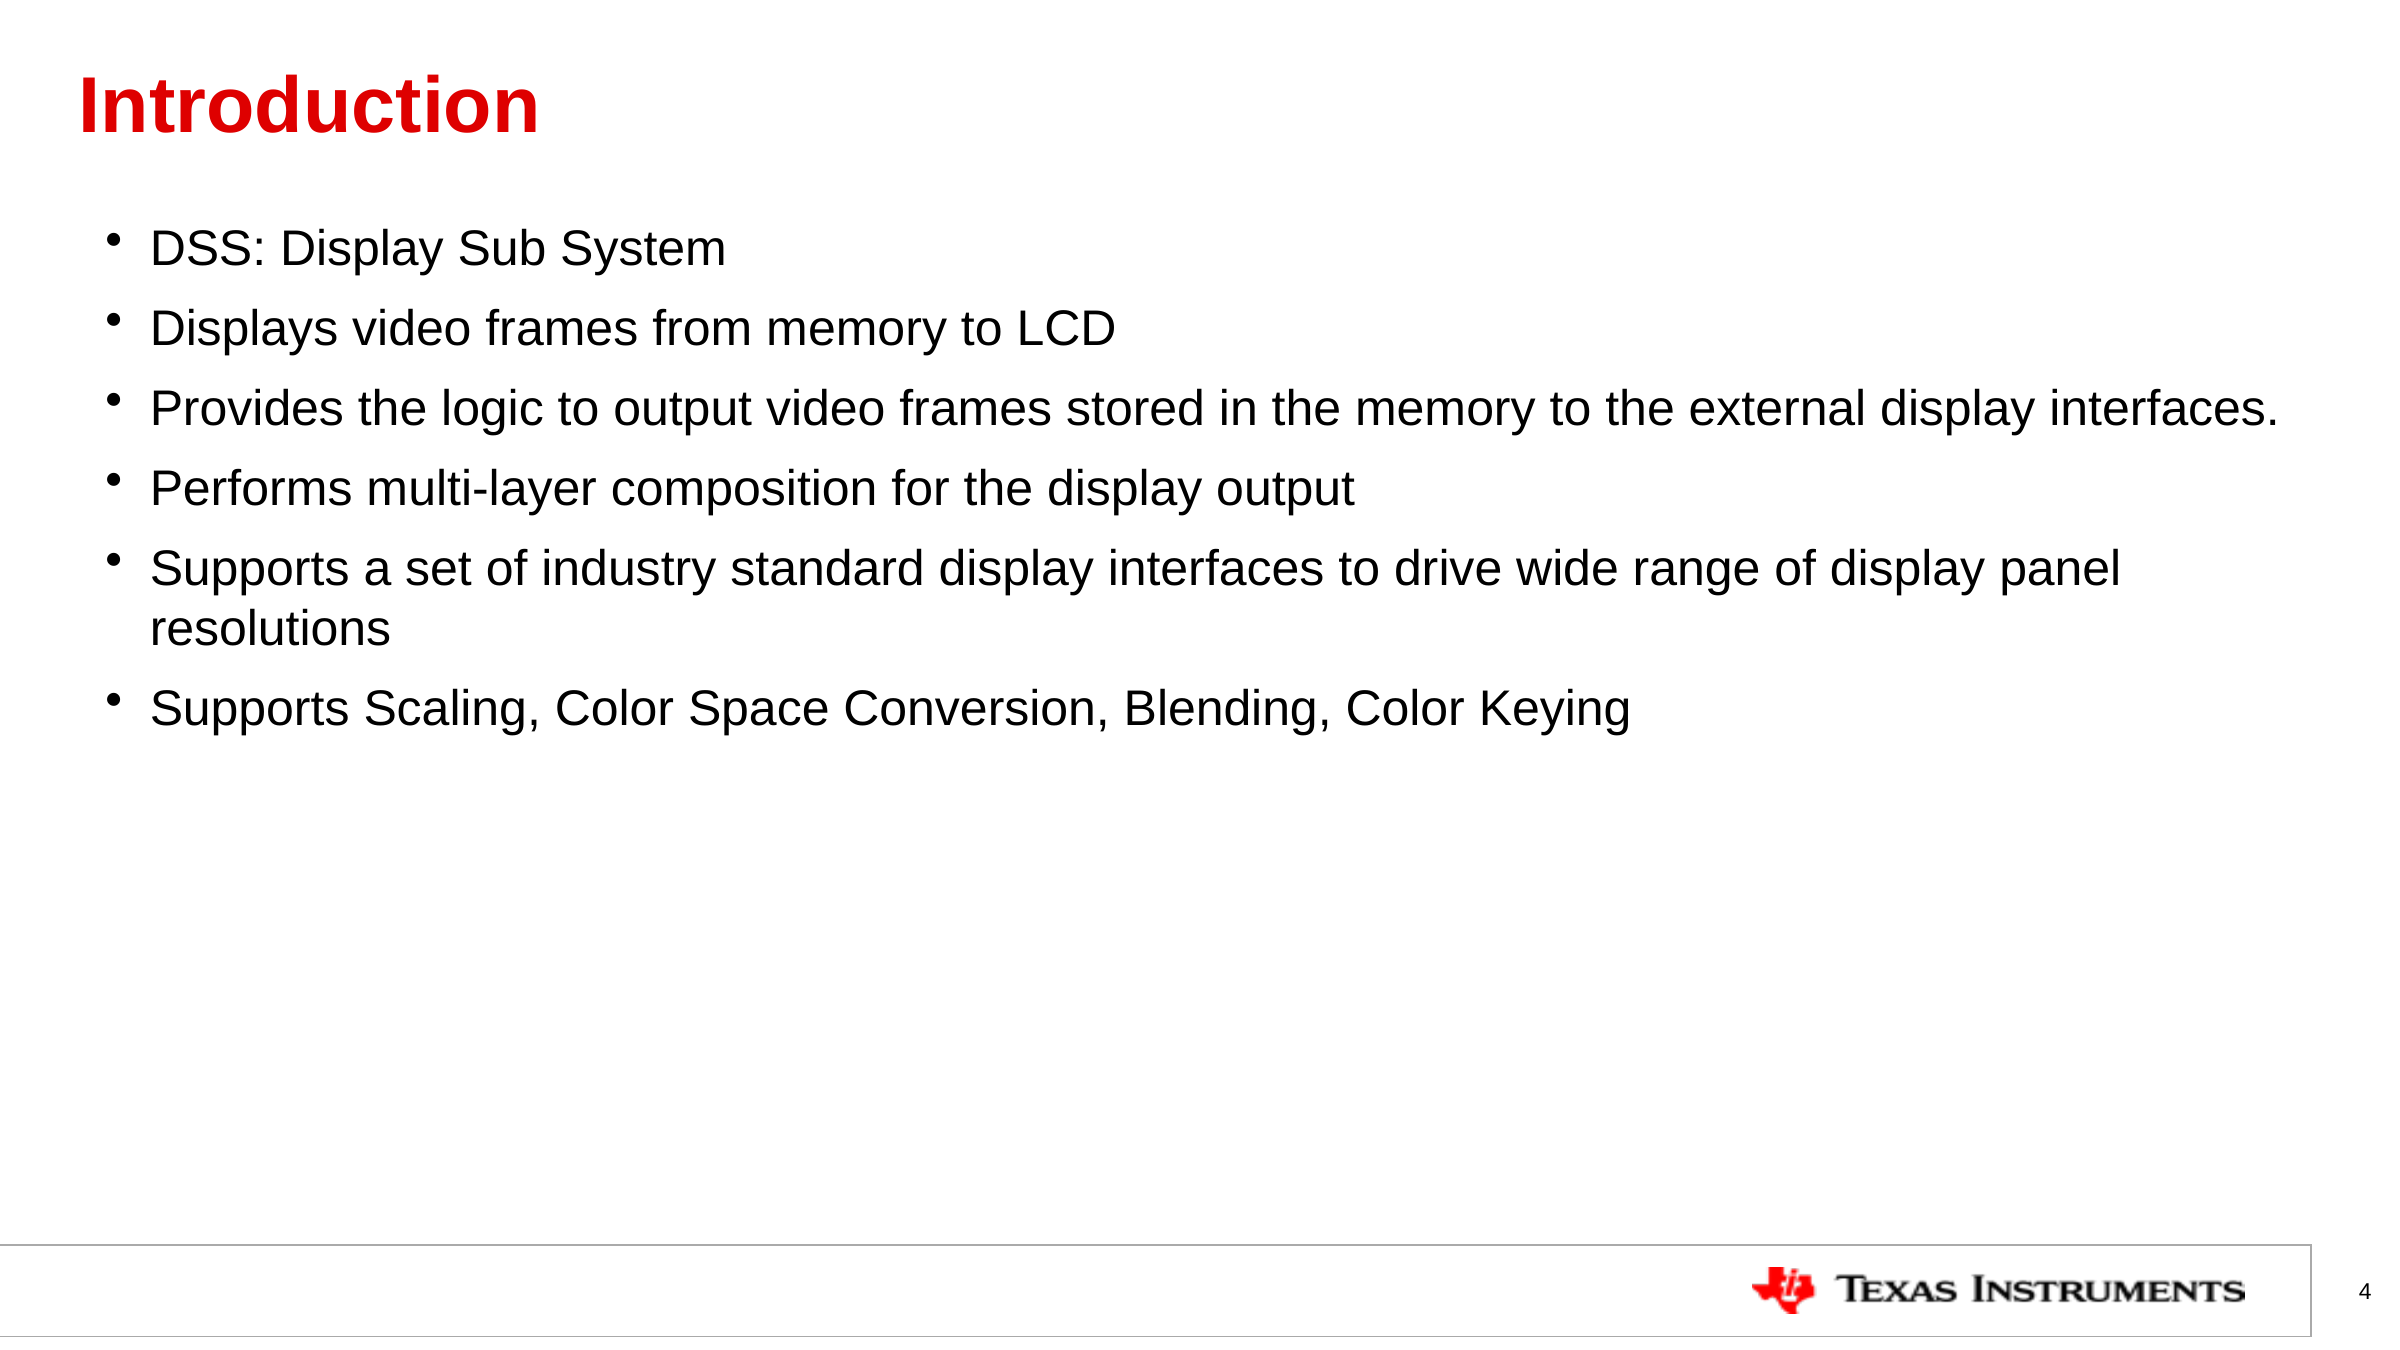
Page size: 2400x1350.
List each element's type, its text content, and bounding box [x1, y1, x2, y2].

picture [1752, 1267, 2245, 1314]
text_box 4 [1826, 1269, 2387, 1311]
title Introduction [60, 28, 2281, 189]
list DSS: Display Sub System Displays video frames from memory to LCD Provides the logic to output video frames stored in the memory to the external display interfaces. Performs multi-layer composition for the display output Supports a set of industry standard display interfaces to drive wide range of display panel resolutions Supports Scaling, Color Space Conversion, Blending, Color Keying [87, 206, 2310, 1180]
